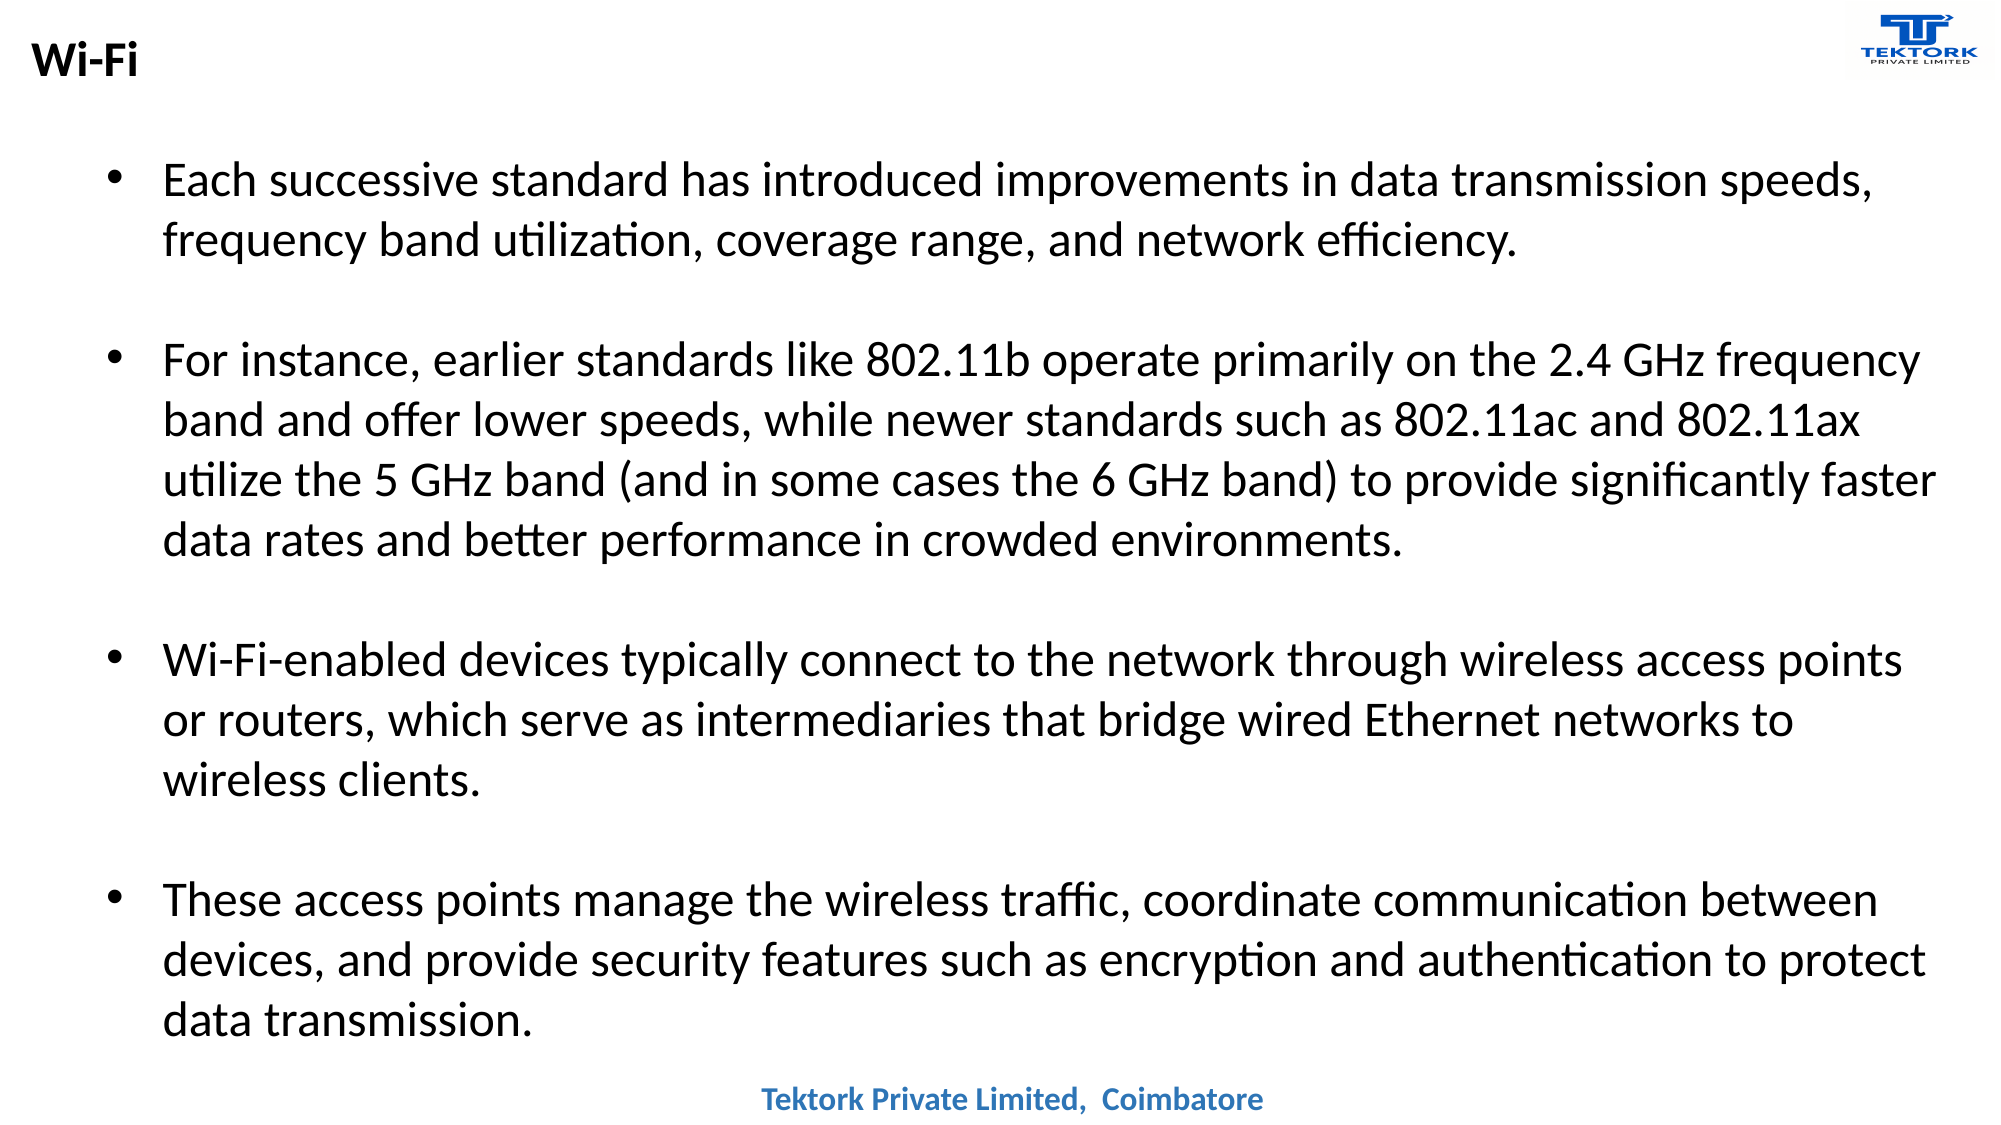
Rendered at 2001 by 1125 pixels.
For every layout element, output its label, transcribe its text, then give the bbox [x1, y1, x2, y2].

text_box Tektork Private Limited, Coimbatore [419, 1070, 1608, 1125]
text_box Wi-Fi Each successive standard has introduced improvements in data transmission speeds, frequency band utilization, coverage range, and network efficiency. For instance, earlier standards like 802.11b operate primarily on the 2.4 GHz frequency band and offer lower speeds, while newer standards such as 802.11ac and 802.11ax utilize the 5 GHz band (and in some cases the 6 GHz band) to provide significantly faster data rates and better performance in crowded environments. Wi-Fi-enabled devices typically connect to the network through wireless access points or routers, which serve as intermediaries that bridge wired Ethernet networks to wireless clients. These access points manage the wireless traffic, coordinate communication between devices, and provide security features such as encryption and authentication to protect data transmission. [16, 18, 1973, 1054]
picture [1845, 1, 1995, 80]
